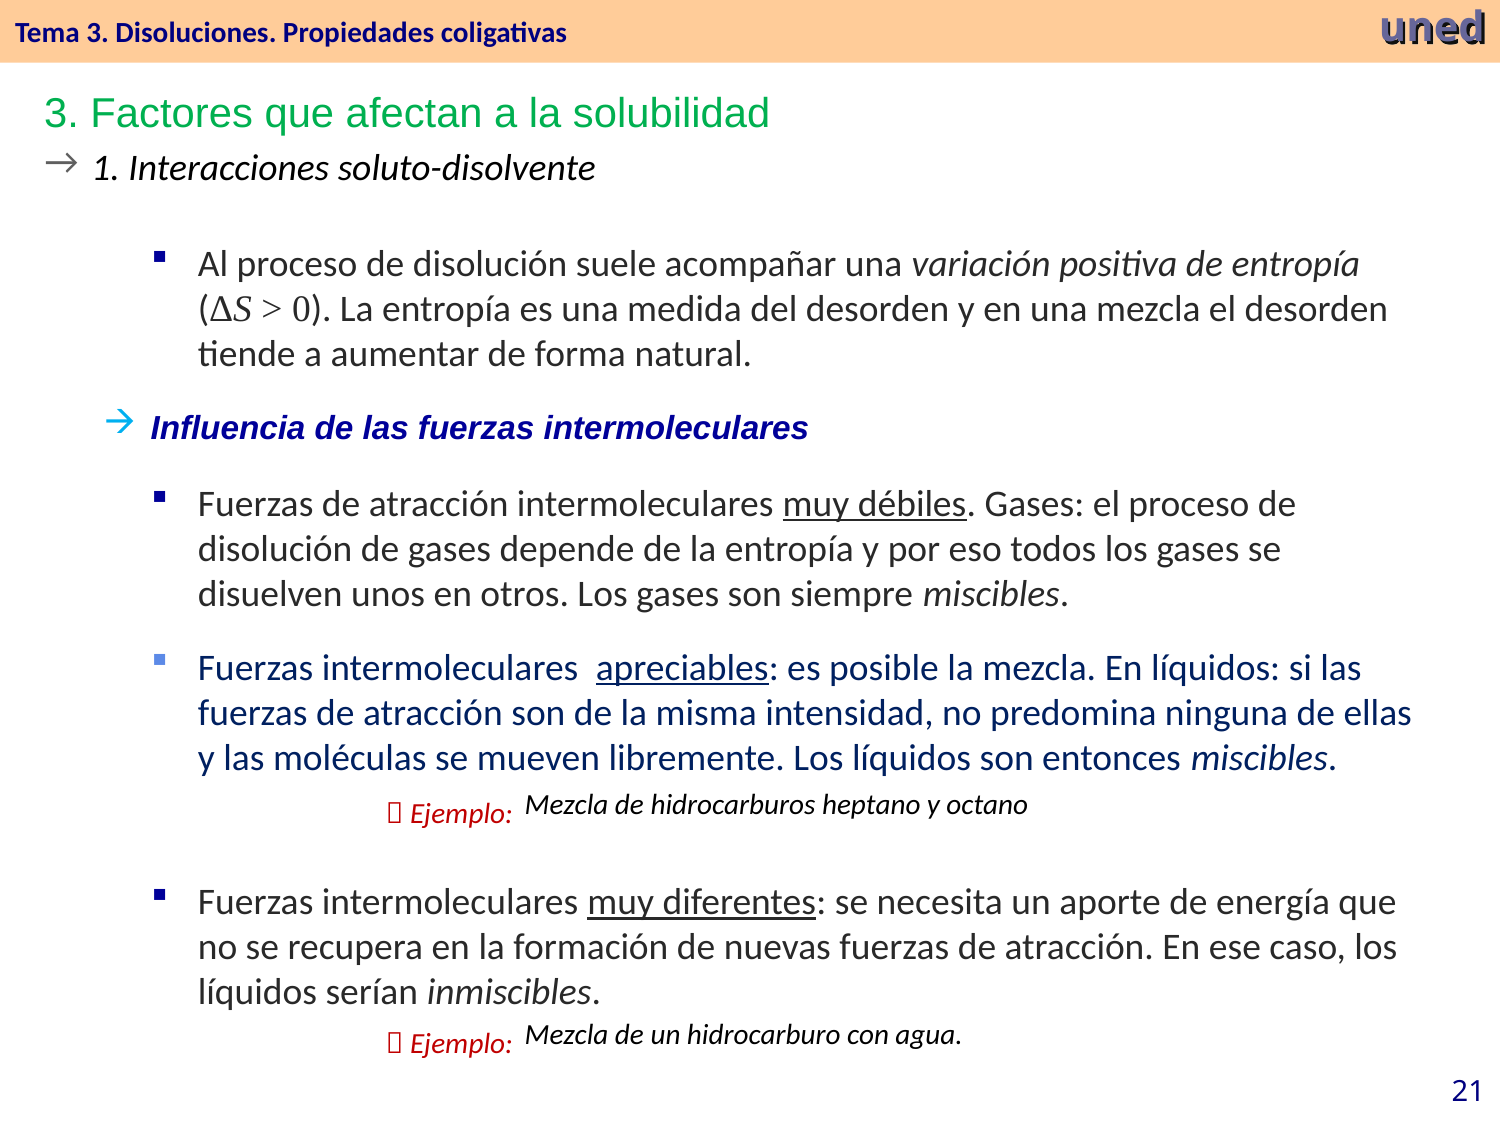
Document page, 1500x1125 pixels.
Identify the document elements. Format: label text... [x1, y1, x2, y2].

table_header Mezcla de un hidrocarburo con agua. [520, 1018, 1114, 1073]
table_header Mezcla de hidrocarburos heptano y octano [520, 788, 1114, 867]
text_box Al proceso de disolución suele acompañar una variación positiva de entropía (ΔS > 0). La entropía es una medida del desorden y en una mezcla el desorden tiende a aumentar de forma natural. [135, 231, 1421, 382]
table_header  Ejemplo: [337, 788, 518, 867]
text_box Tema 3. Disoluciones. Propiedades coligativas [0, 0, 1088, 61]
text_box Influencia de las fuerzas intermoleculares [88, 398, 1400, 454]
text_box [0, 0, 1500, 63]
text_box 3. Factores que afectan a la solubilidad [29, 78, 1168, 135]
text_box Fuerzas intermoleculares muy diferentes: se necesita un aporte de energía que no se recupera en la formación de nuevas fuerzas de atracción. En ese caso, los líquidos serían inmiscibles. [135, 869, 1421, 1020]
text_box uned [1364, 0, 1500, 50]
table_header  Ejemplo: [337, 1018, 518, 1073]
text_box 21 [1399, 1059, 1500, 1125]
text_box Fuerzas intermoleculares apreciables: es posible la mezcla. En líquidos: si las fuerzas de atracción son de la misma intensidad, no predomina ninguna de ellas y las moléculas se mueven libremente. Los líquidos son entonces miscibles. [135, 635, 1436, 786]
text_box 1. Interacciones soluto-disolvente [29, 135, 1282, 196]
text_box Fuerzas de atracción intermoleculares muy débiles. Gases: el proceso de disolución de gases depende de la entropía y por eso todos los gases se disuelven unos en otros. Los gases son siempre miscibles. [135, 471, 1421, 622]
